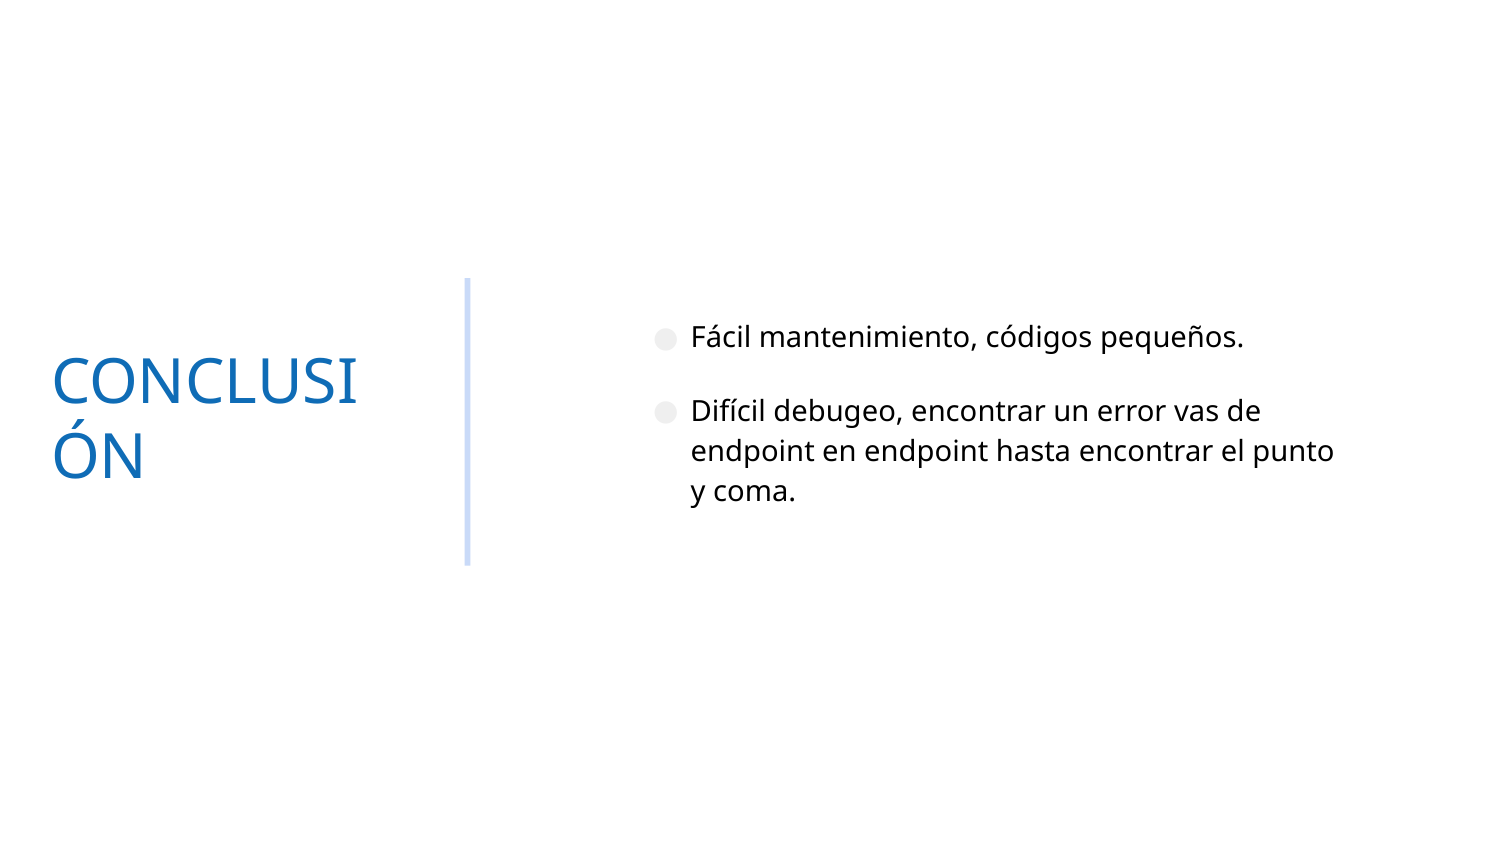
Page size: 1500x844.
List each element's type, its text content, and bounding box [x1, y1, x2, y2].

text_box Fácil mantenimiento, códigos pequeños. Difícil debugeo, encontrar un error vas de endpoint en endpoint hasta encontrar el punto y coma. [600, 260, 1357, 560]
title CONCLUSIÓN [36, 278, 411, 555]
text_box [464, 278, 471, 566]
